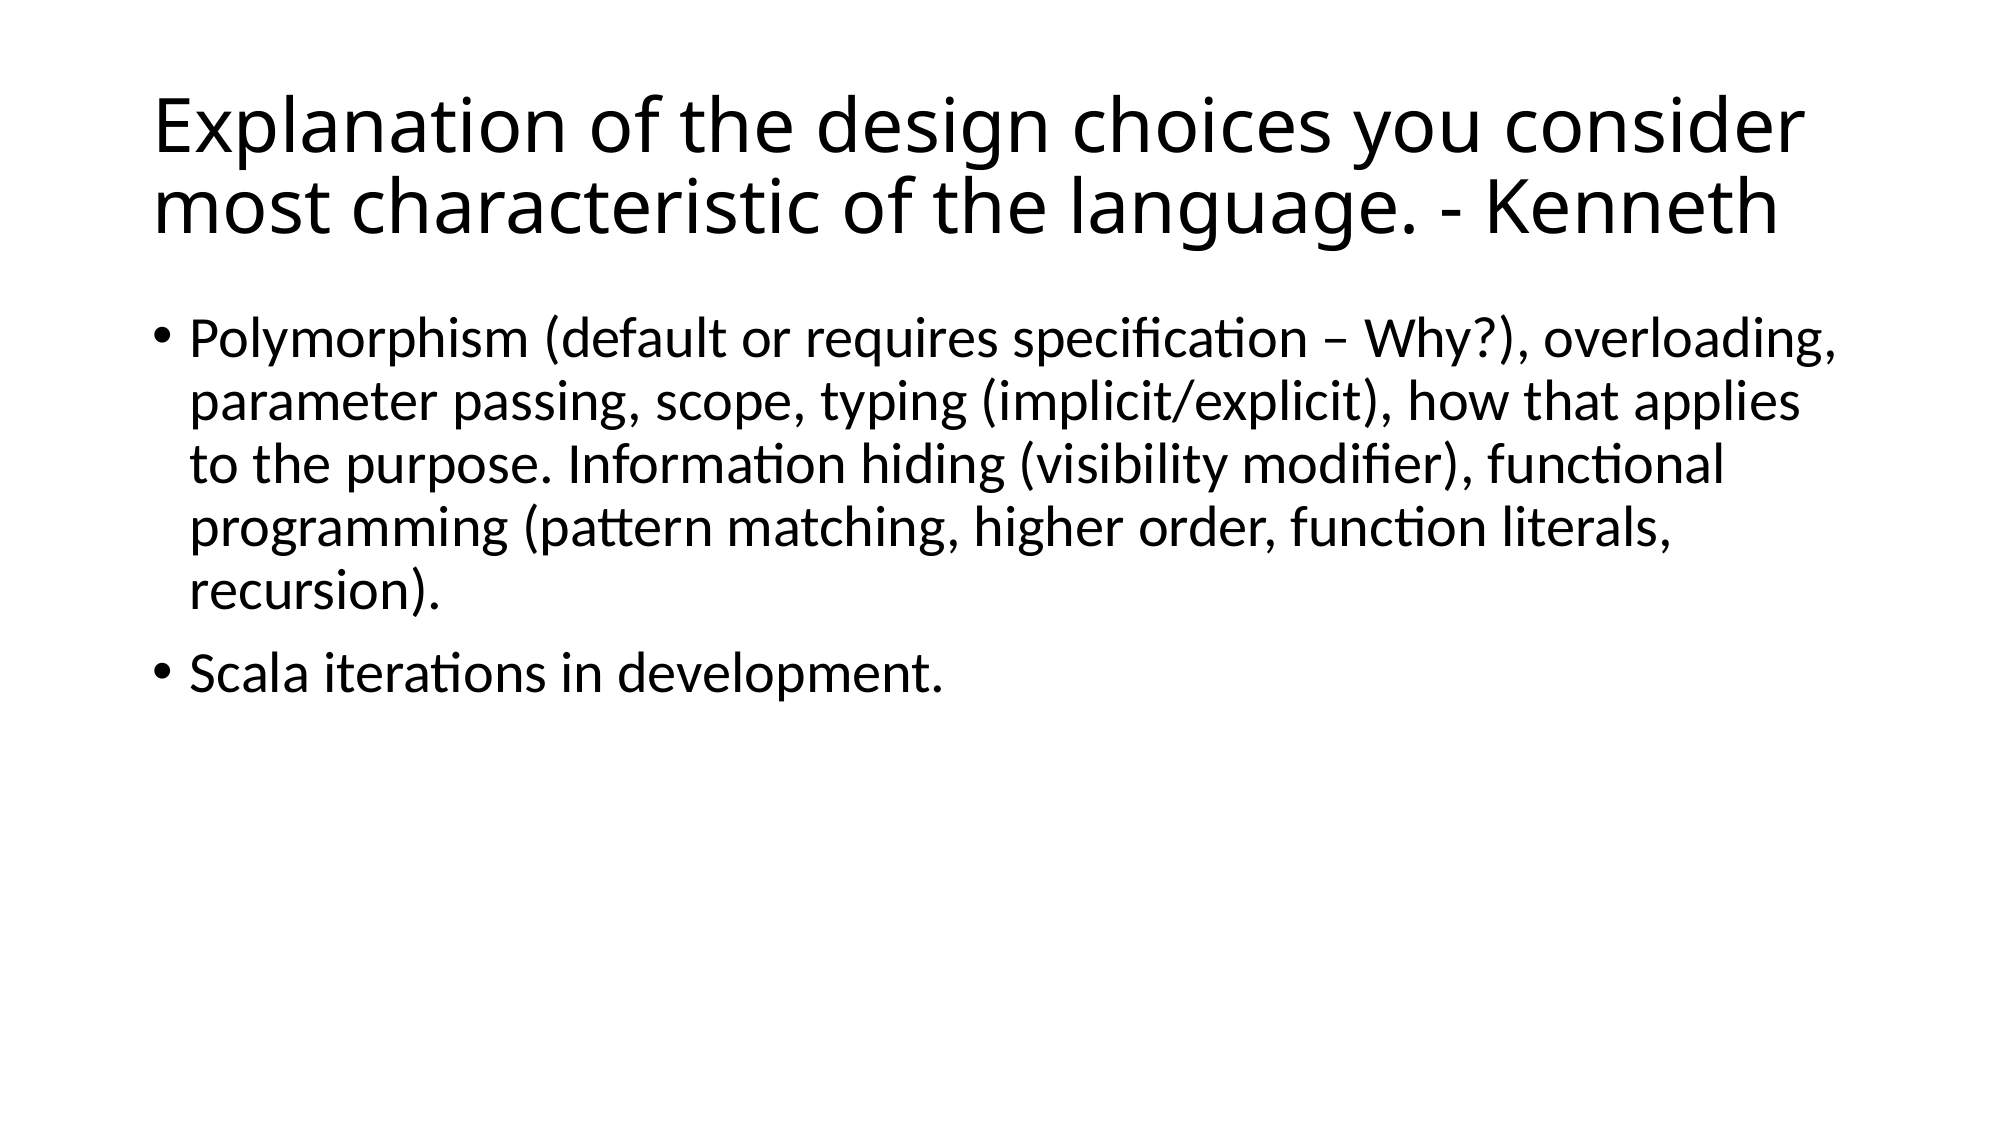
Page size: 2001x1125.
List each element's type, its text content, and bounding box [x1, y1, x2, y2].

title Explanation of the design choices you consider most characteristic of the language. - Kenneth [137, 59, 1863, 278]
list Polymorphism (default or requires specification – Why?), overloading, parameter passing, scope, typing (implicit/explicit), how that applies to the purpose. Information hiding (visibility modifier), functional programming (pattern matching, higher order, function literals, recursion). Scala iterations in development. [137, 299, 1863, 1014]
